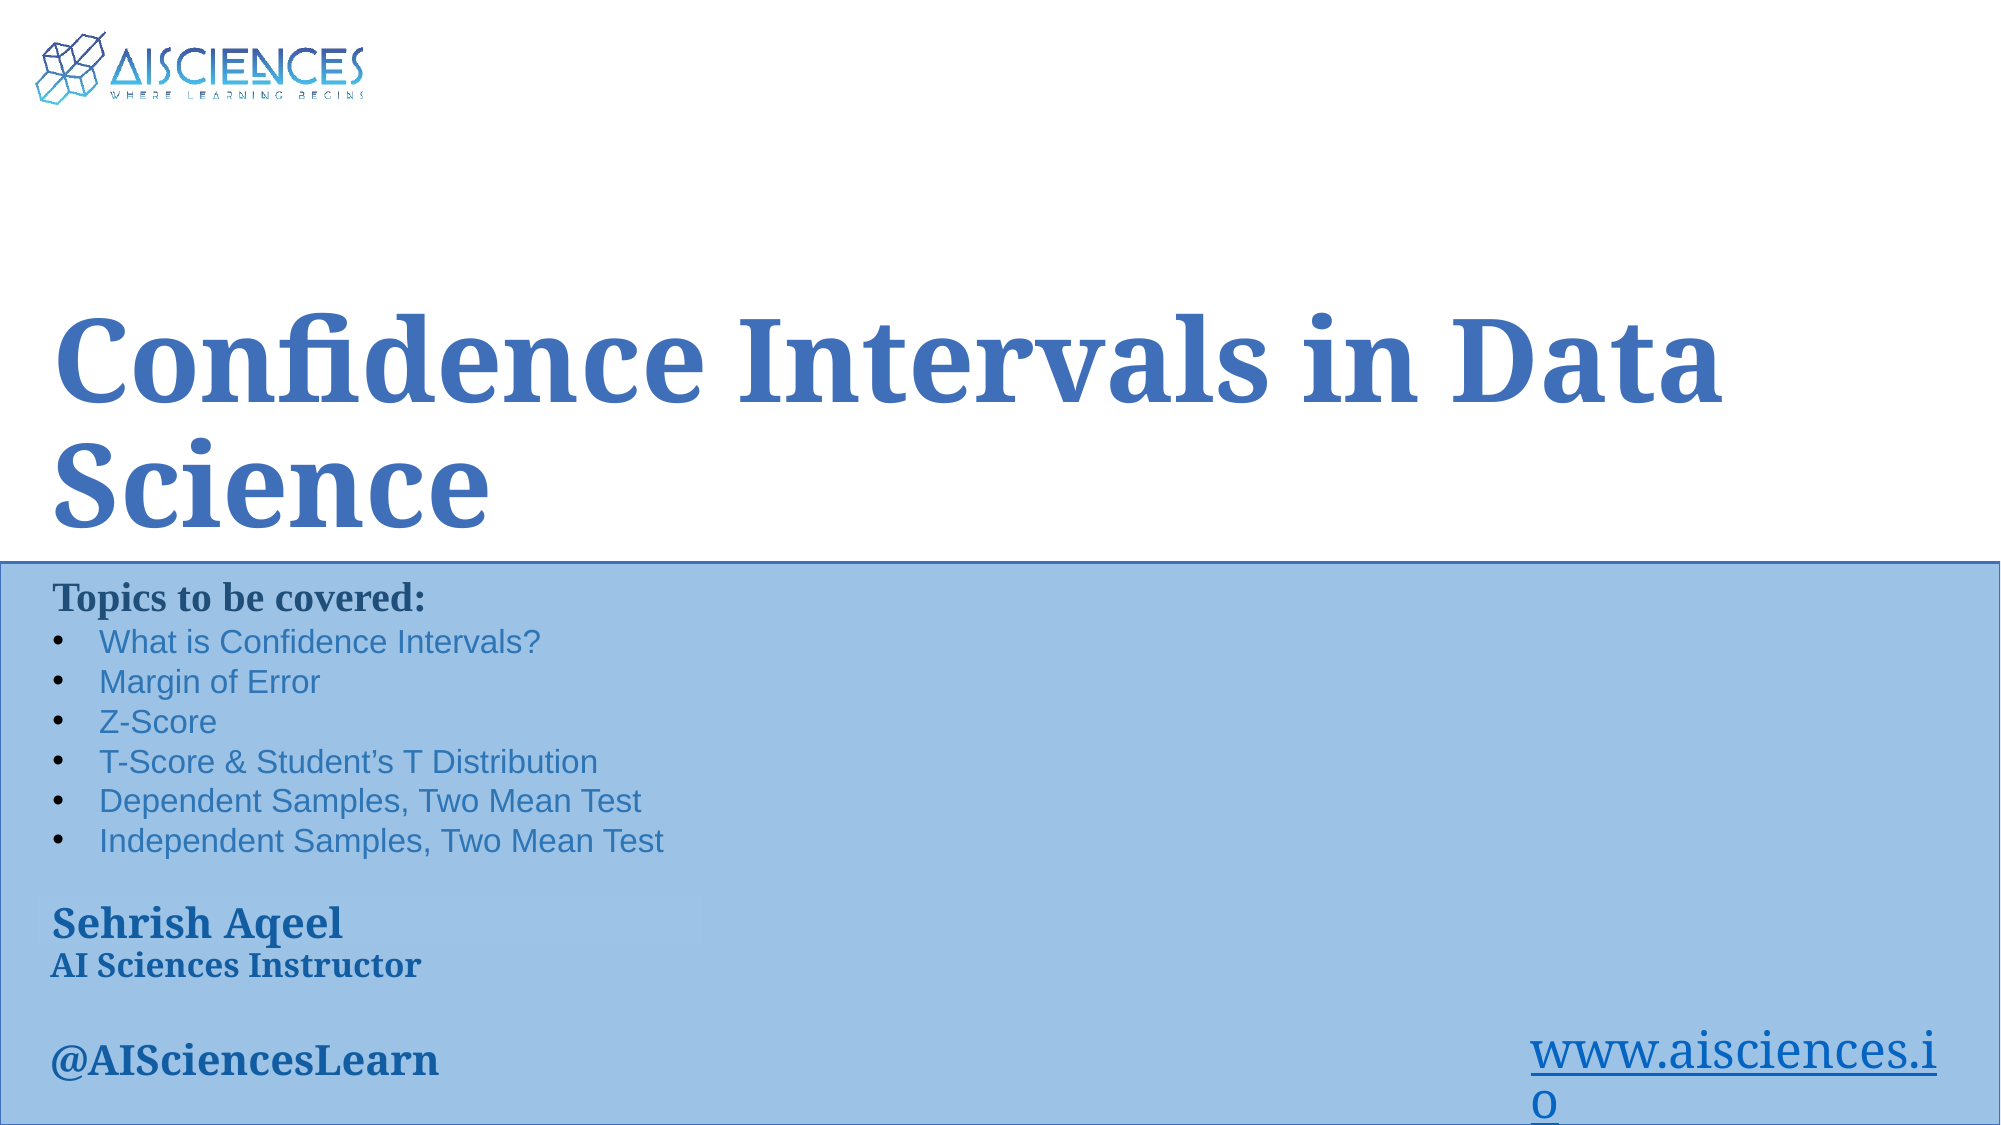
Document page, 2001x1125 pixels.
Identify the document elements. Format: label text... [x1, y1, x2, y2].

text_box www.aisciences.io [1515, 1011, 1971, 1125]
text_box Confidence Intervals in Data Science [37, 294, 2000, 563]
text_box Sehrish Aqeel [37, 894, 703, 944]
picture [35, 31, 363, 105]
text_box Topics to be covered: What is Confidence Intervals? Margin of Error Z-Score T-Score & Student’s T Distribution Dependent Samples, Two Mean Test Independent Samples, Two Mean Test [37, 562, 1281, 895]
